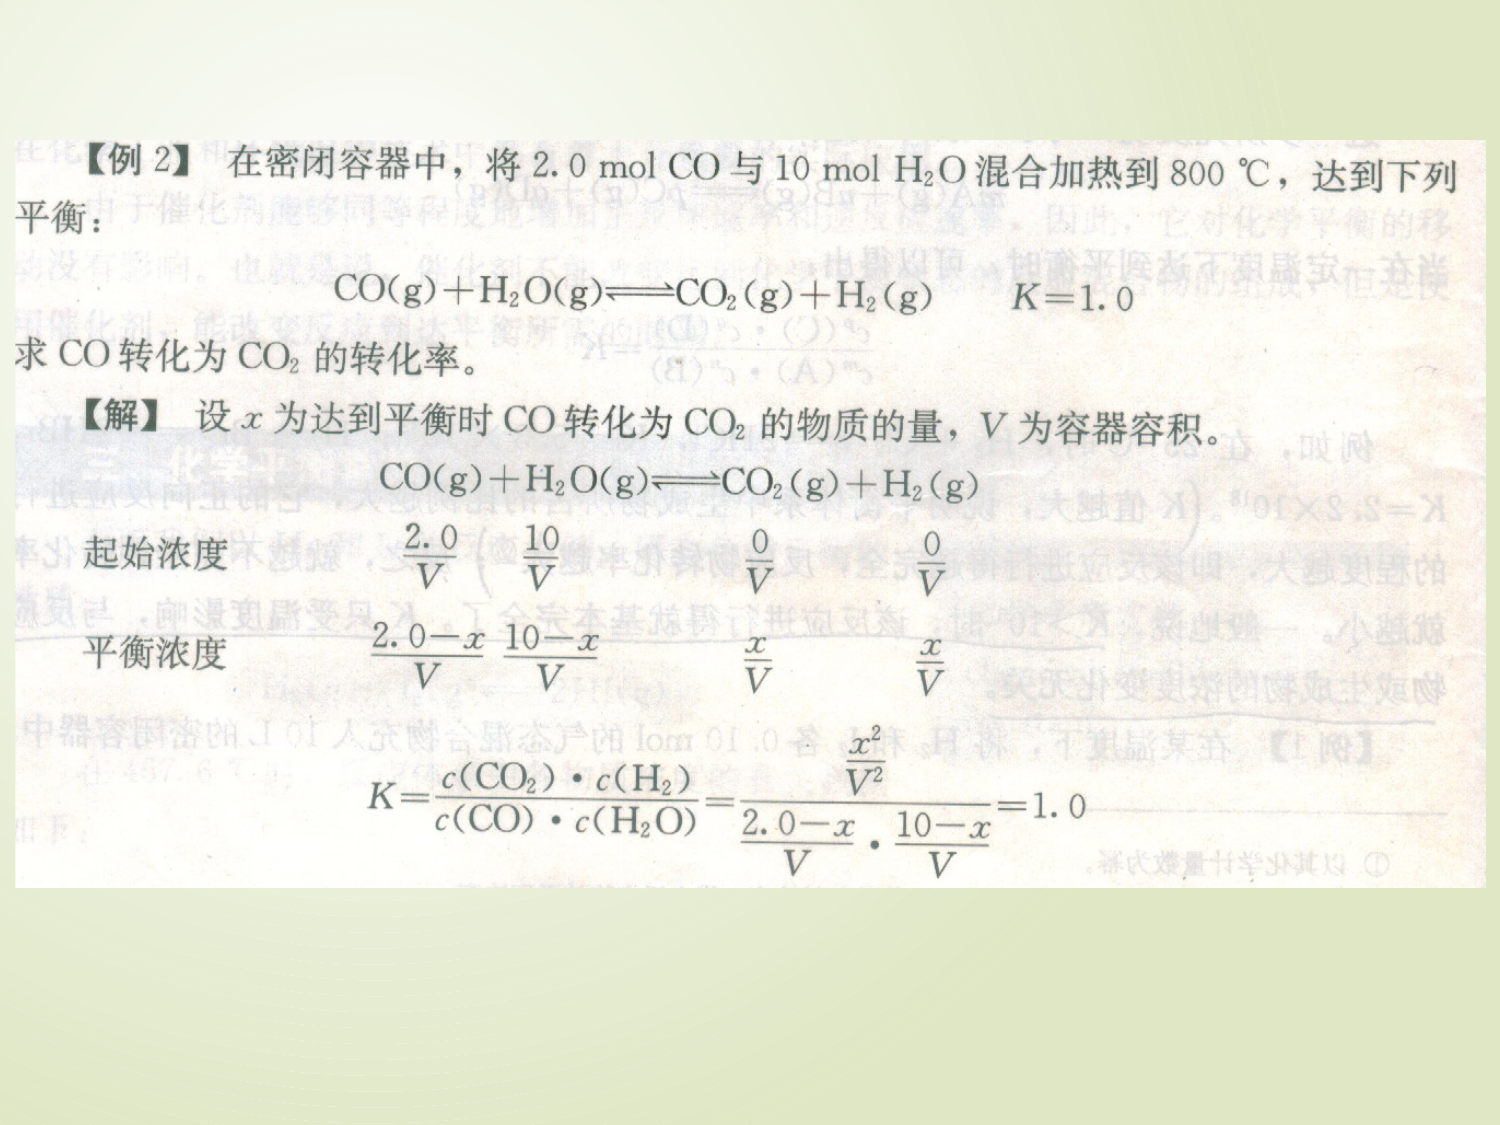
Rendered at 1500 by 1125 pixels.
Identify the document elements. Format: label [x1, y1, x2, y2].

picture [14, 140, 1487, 888]
